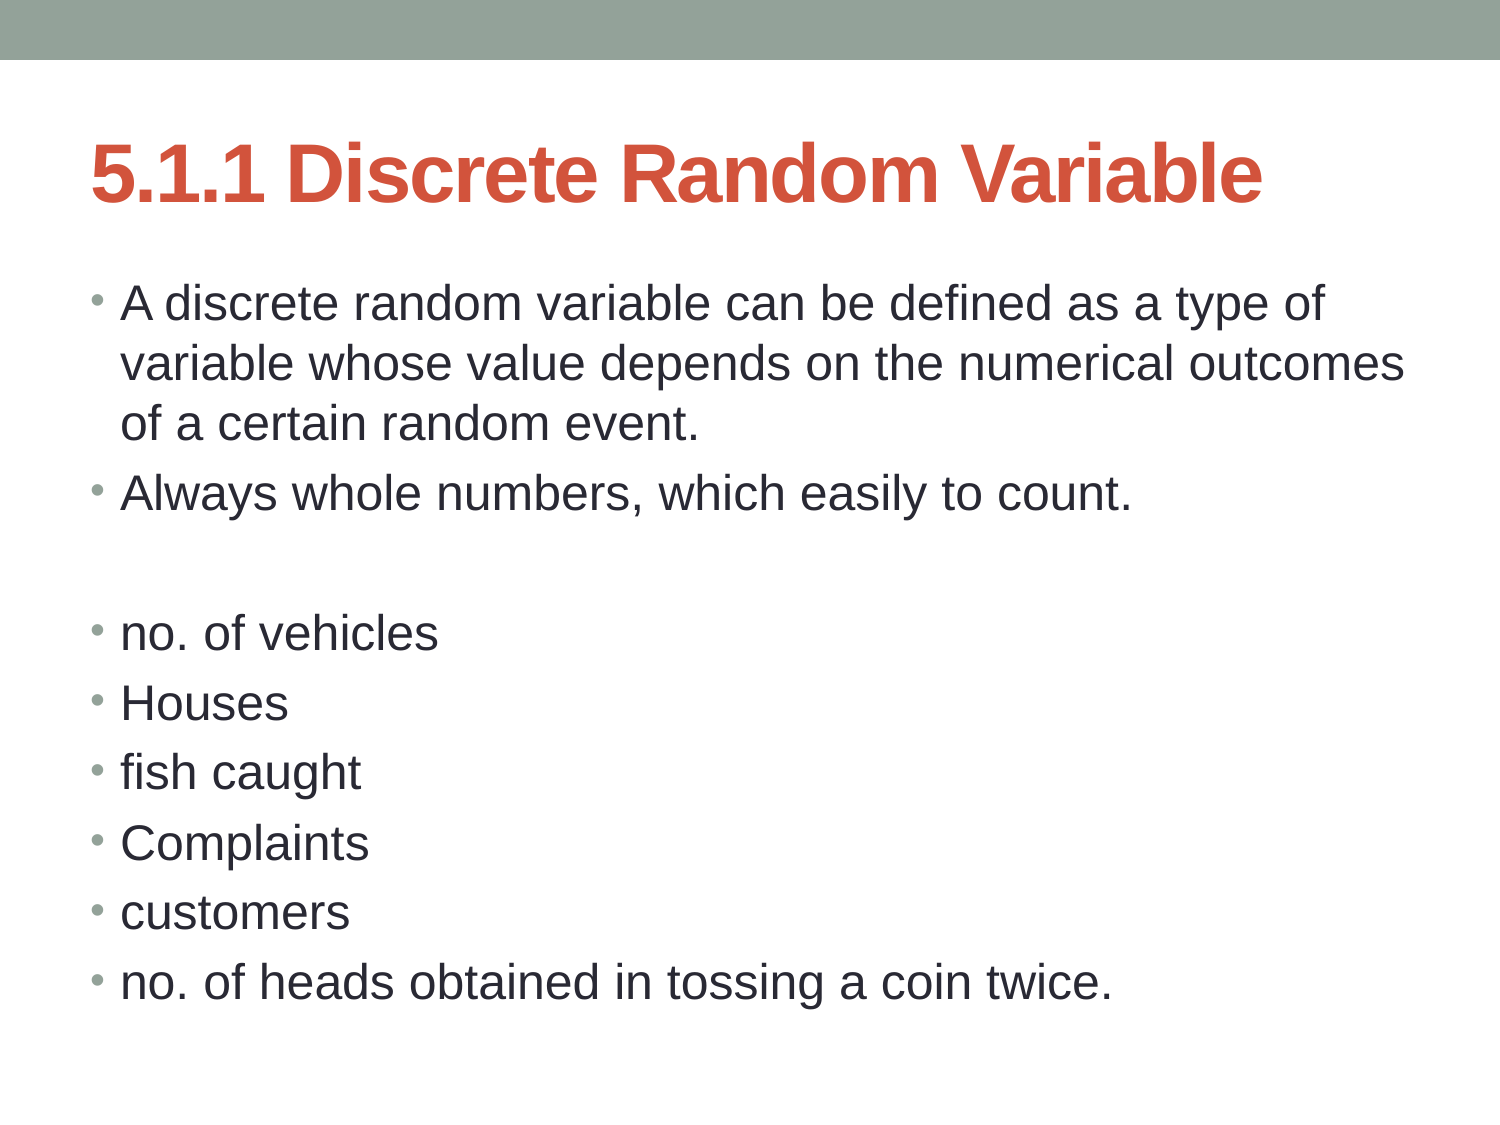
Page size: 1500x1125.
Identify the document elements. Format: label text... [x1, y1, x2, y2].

title 5.1.1 Discrete Random Variable [75, 87, 1425, 250]
list A discrete random variable can be defined as a type of variable whose value depends on the numerical outcomes of a certain random event. Always whole numbers, which easily to count. no. of vehicles Houses fish caught Complaints customers no. of heads obtained in tossing a coin twice. [75, 262, 1425, 1063]
